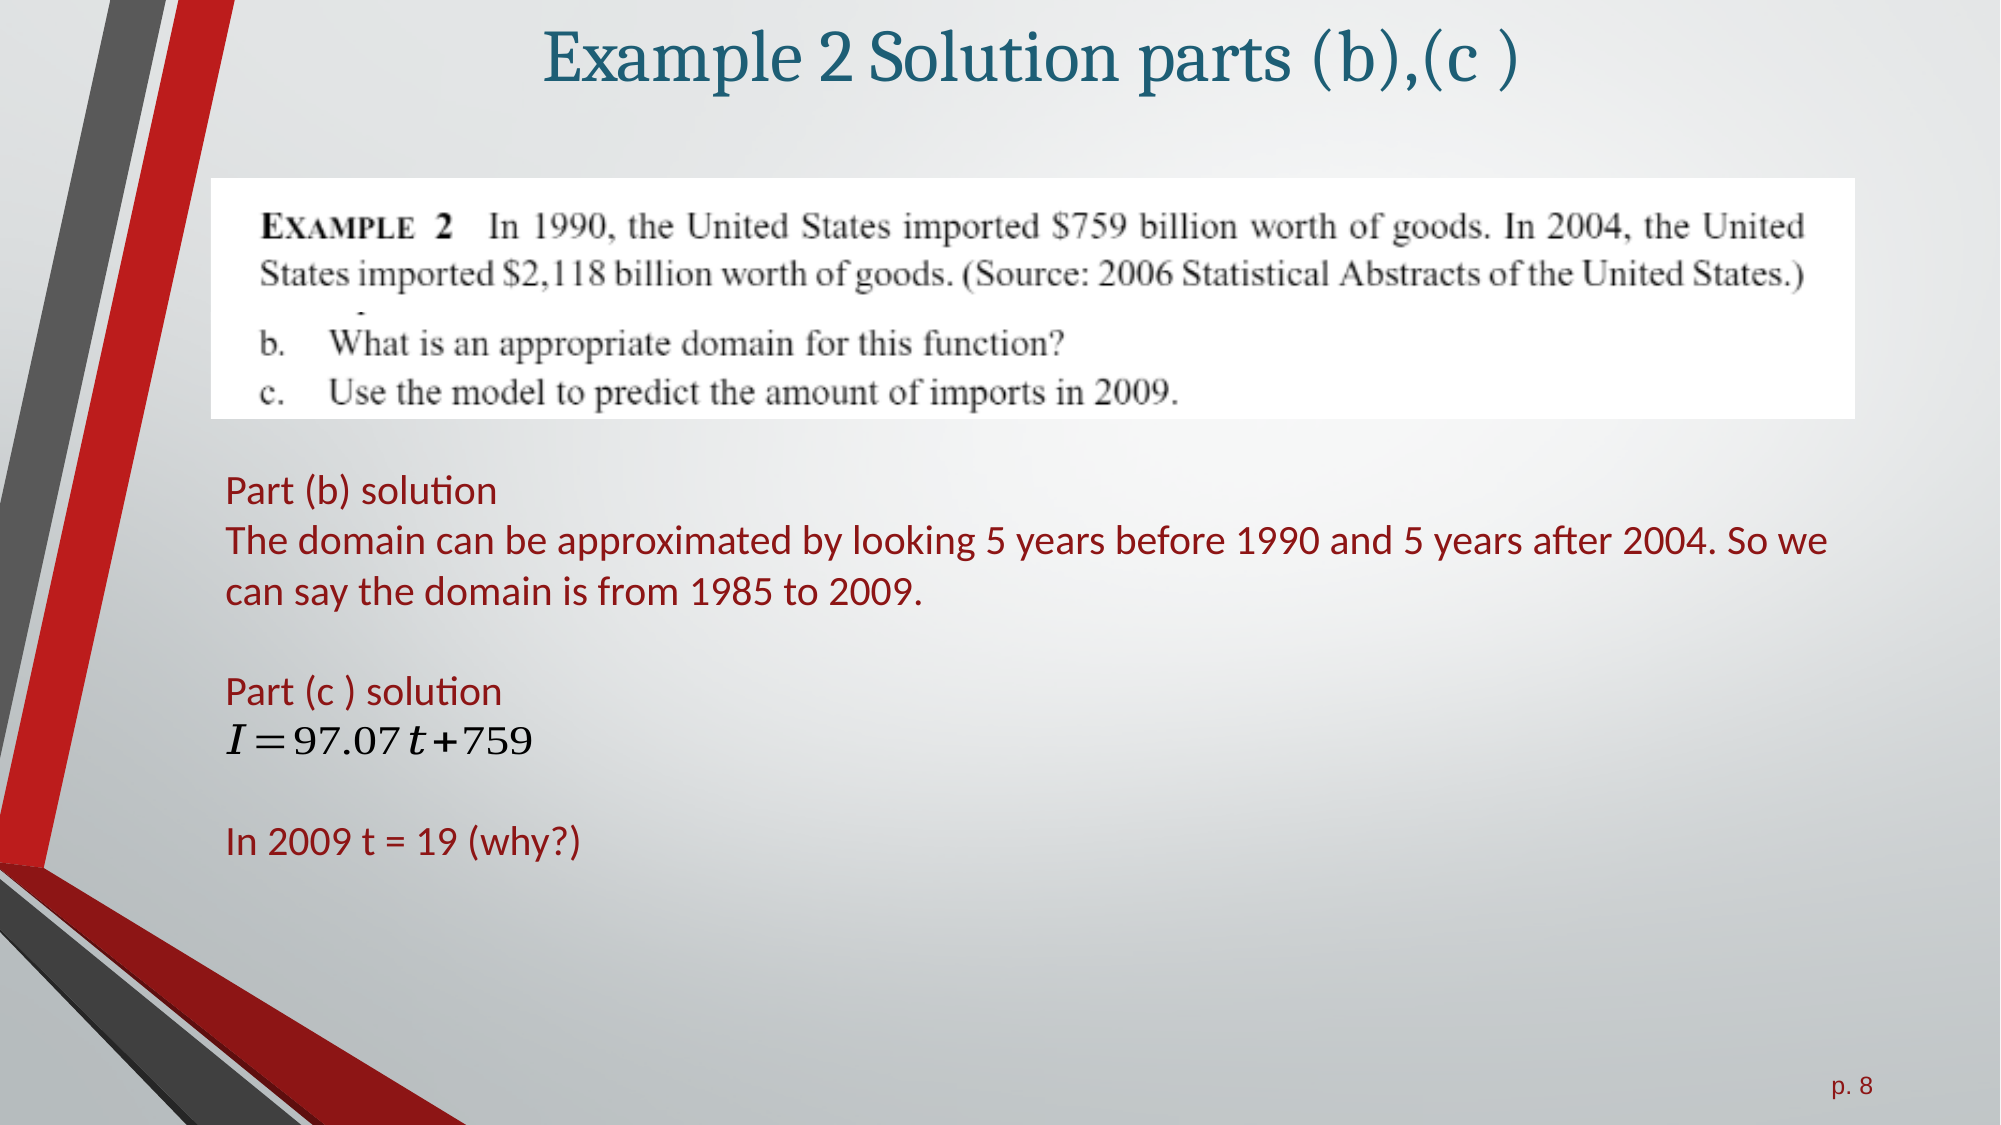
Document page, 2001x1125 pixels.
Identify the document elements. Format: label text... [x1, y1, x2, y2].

picture [210, 178, 1856, 419]
title Example 2 Solution parts (b),(c ) [190, 0, 1876, 105]
